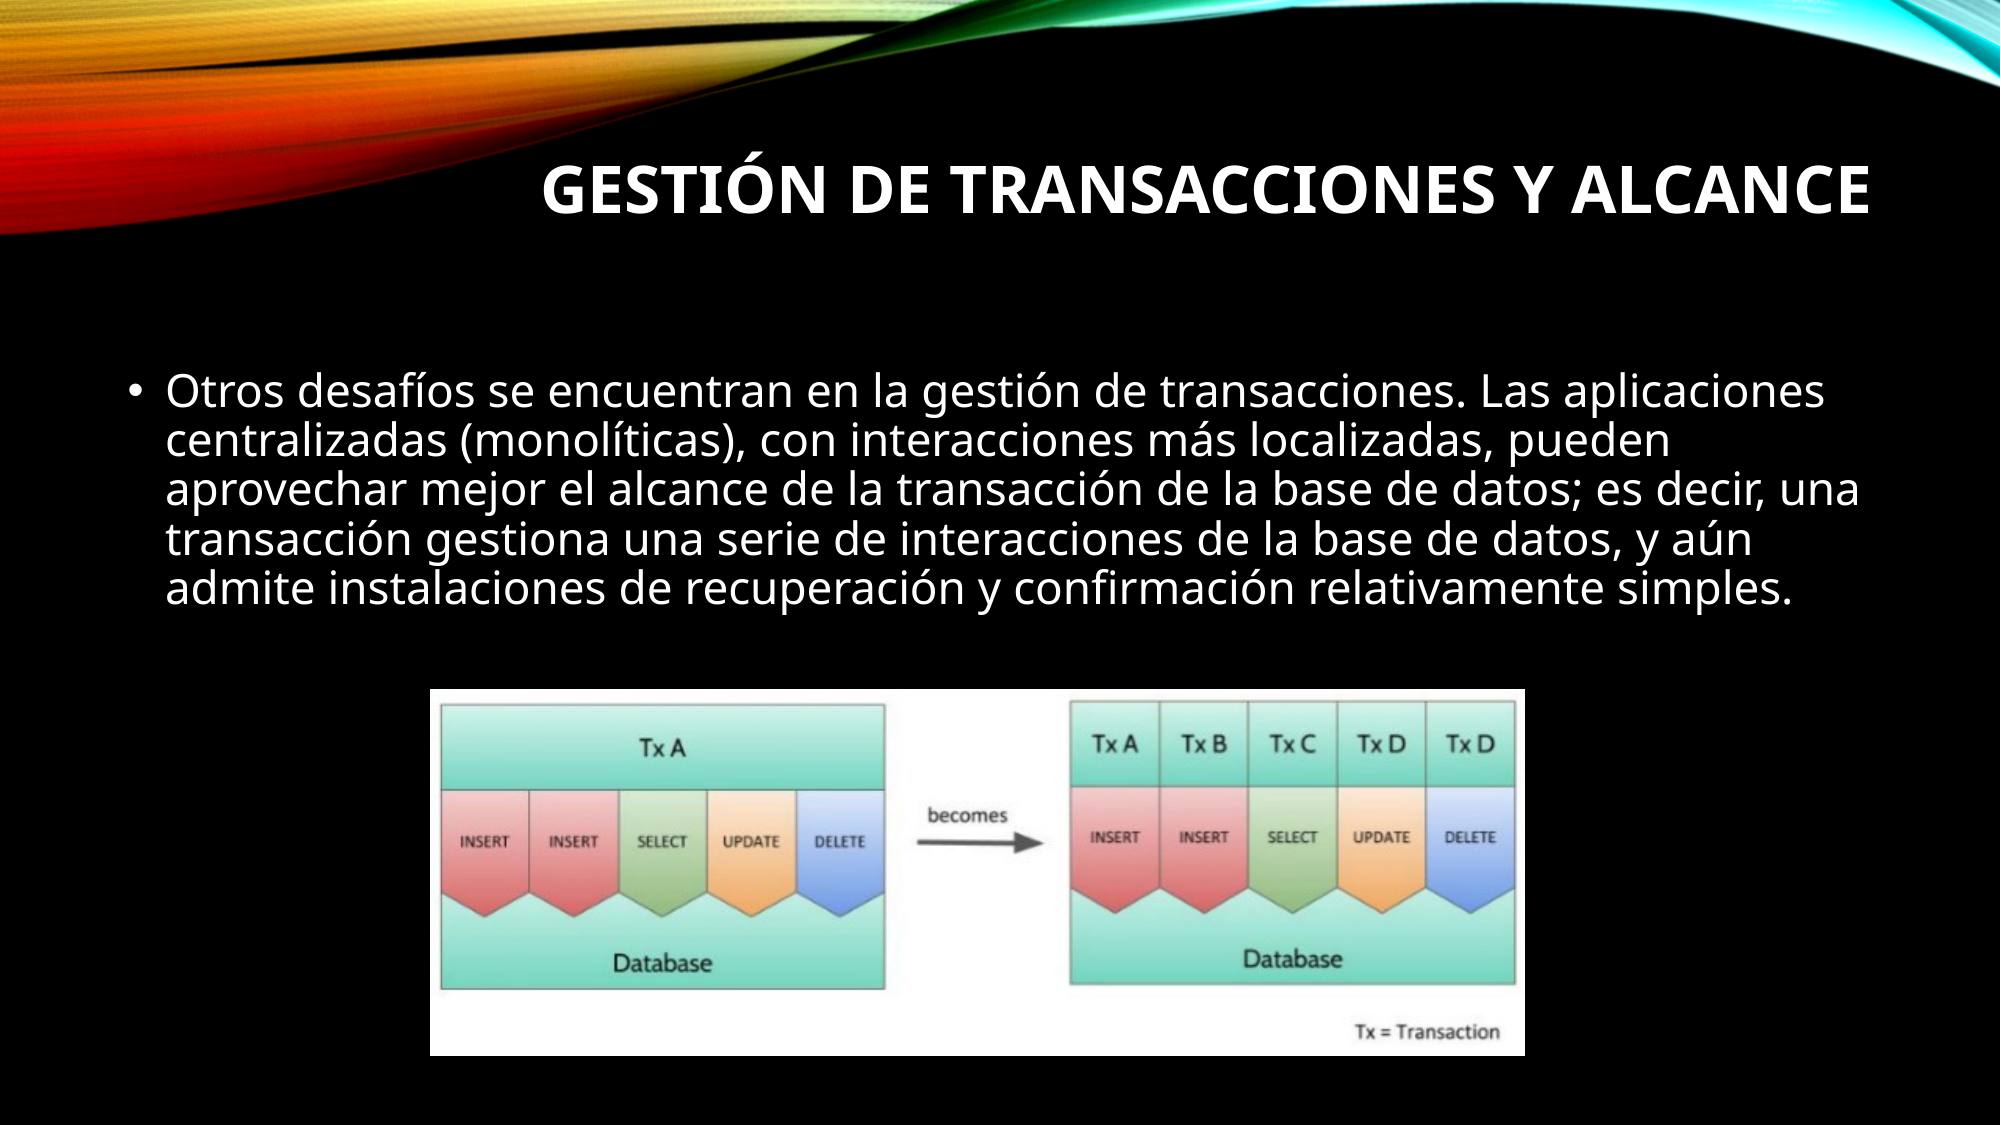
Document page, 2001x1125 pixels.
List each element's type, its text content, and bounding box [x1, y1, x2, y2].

list Otros desafíos se encuentran en la gestión de transacciones. Las aplicaciones centralizadas (monolíticas), con interacciones más localizadas, pueden aprovechar mejor el alcance de la transacción de la base de datos; es decir, una transacción gestiona una serie de interacciones de la base de datos, y aún admite instalaciones de recuperación y confirmación relativamente simples. [112, 360, 1888, 1021]
picture [0, 0, 2000, 237]
picture [430, 689, 1525, 1056]
title Gestión de transacciones y alcance [474, 125, 1888, 338]
